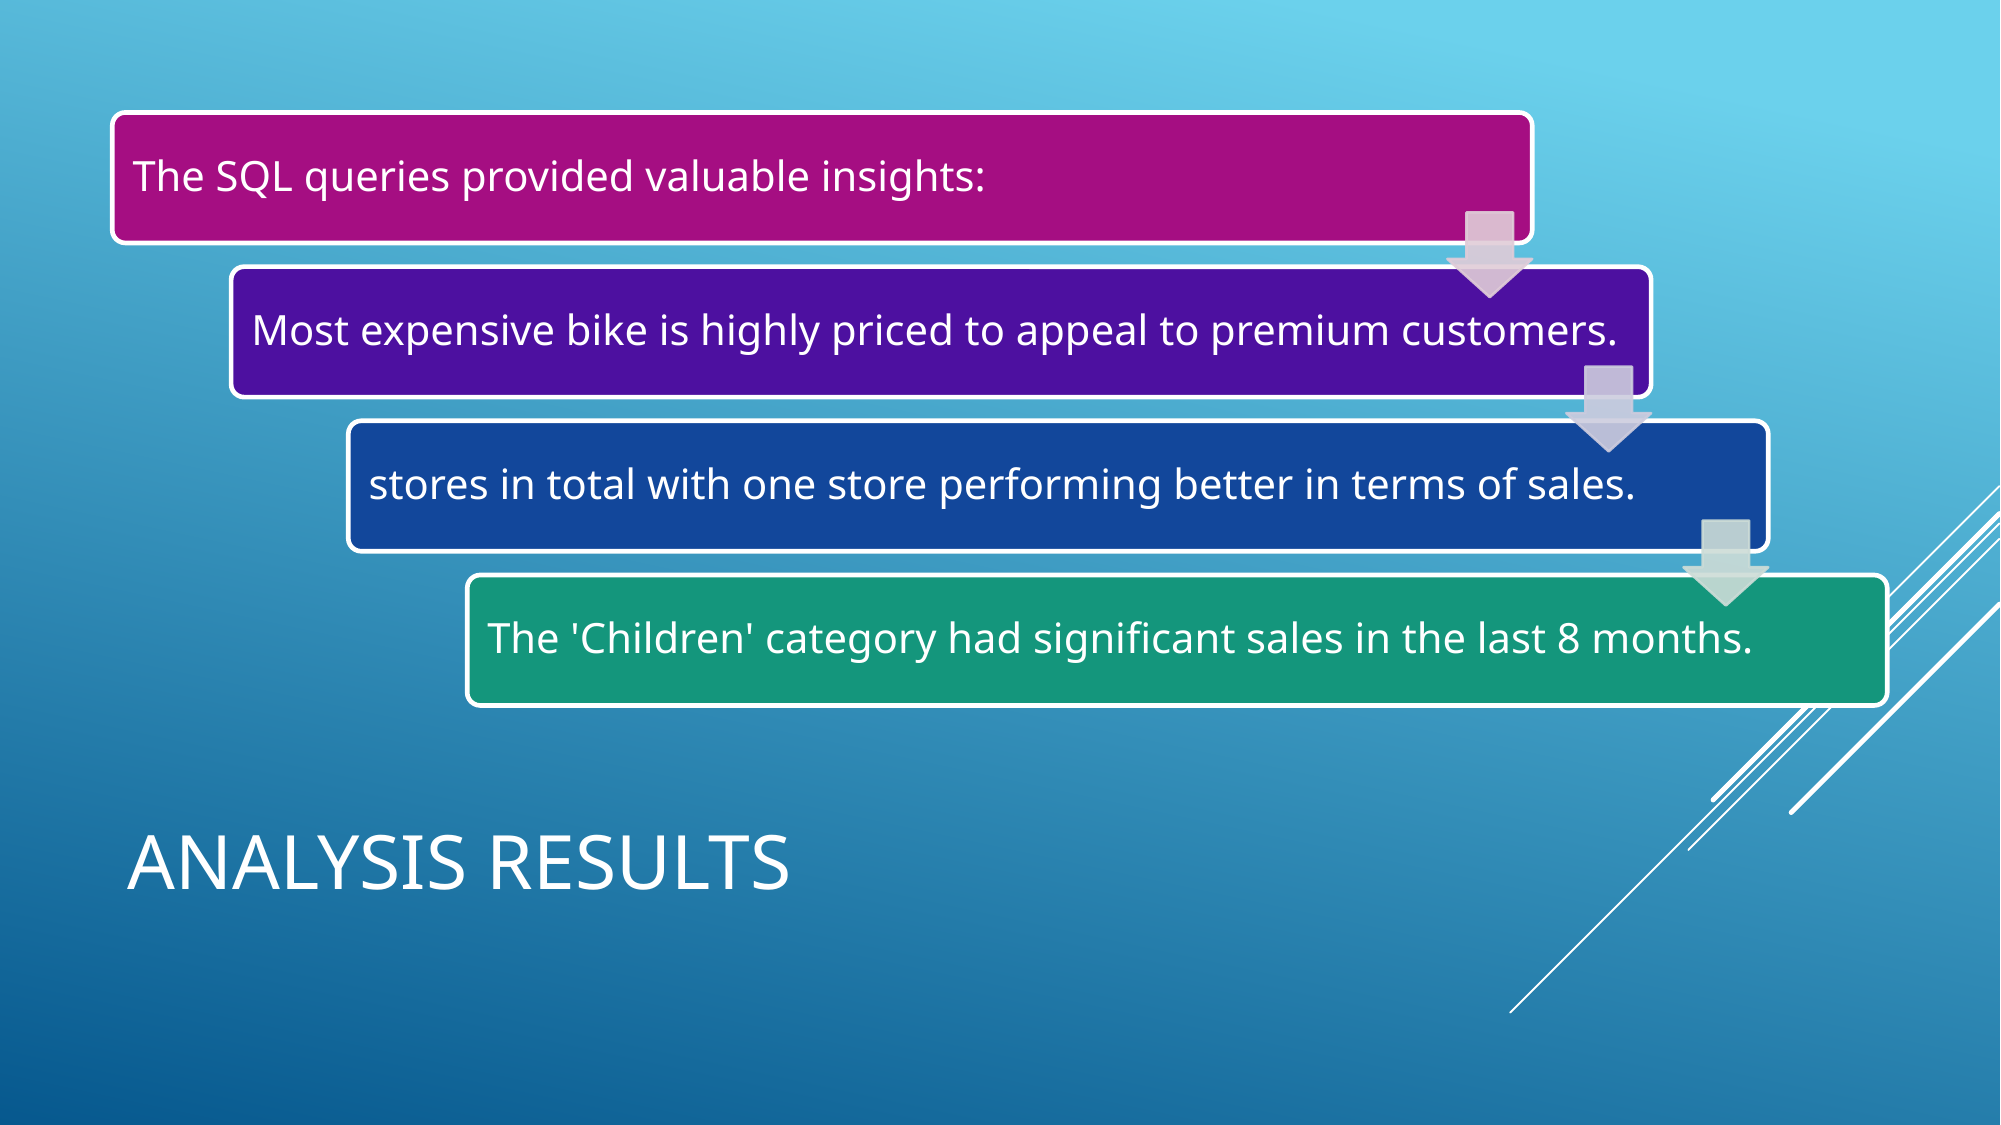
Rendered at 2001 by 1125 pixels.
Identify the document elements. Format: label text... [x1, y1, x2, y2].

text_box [111, 112, 1888, 706]
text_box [1510, 485, 2000, 1013]
title Analysis Results [112, 736, 1510, 984]
